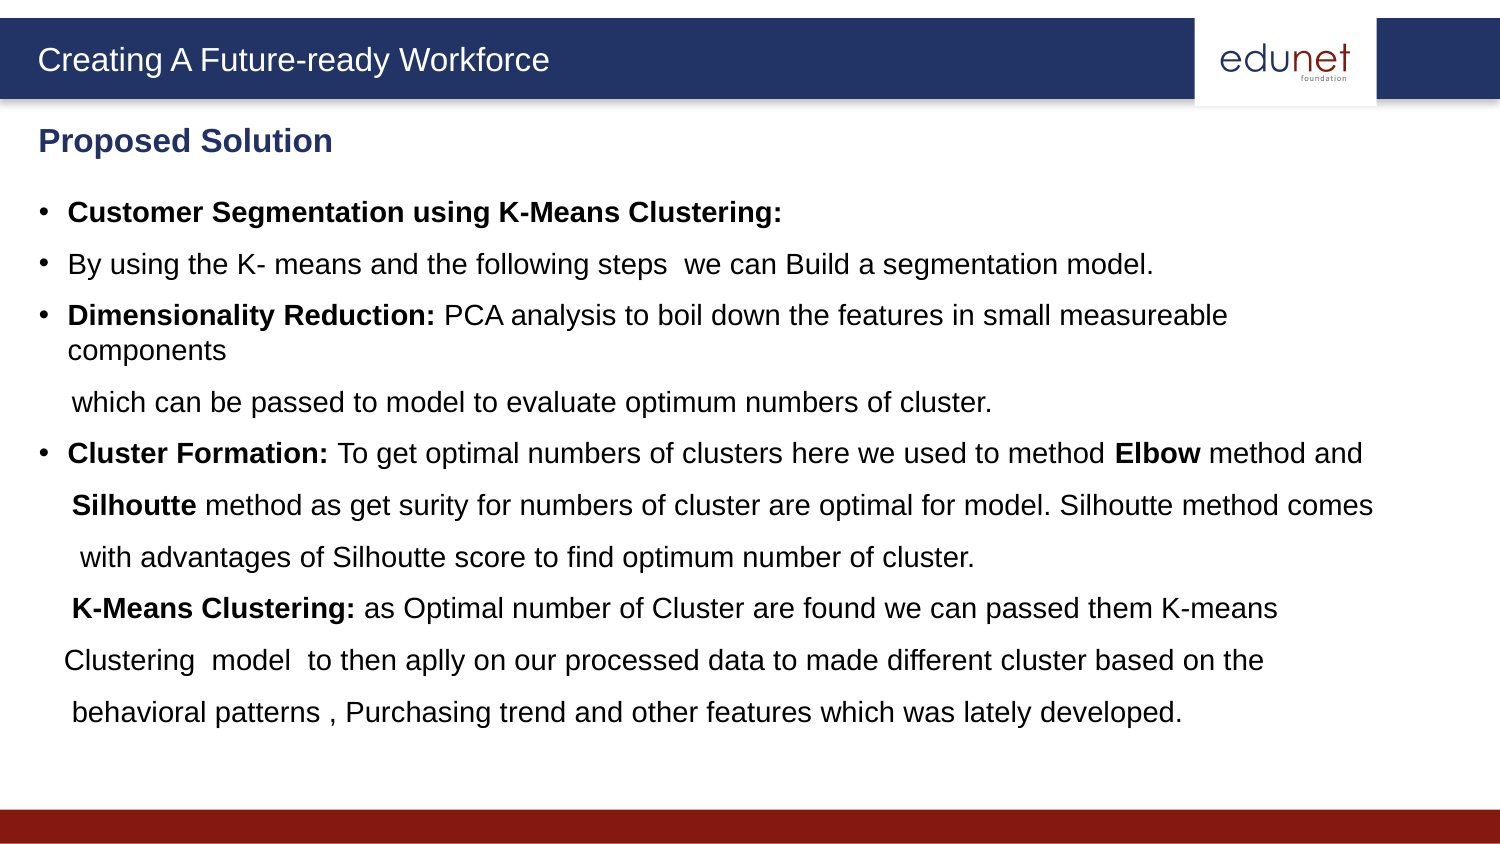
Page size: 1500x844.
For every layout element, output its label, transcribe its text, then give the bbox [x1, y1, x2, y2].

picture [1215, 38, 1356, 86]
text_box Customer Segmentation using K-Means Clustering: By using the K- means and the following steps we can Build a segmentation model. Dimensionality Reduction: PCA analysis to boil down the features in small measureable components which can be passed to model to evaluate optimum numbers of cluster. Cluster Formation: To get optimal numbers of clusters here we used to method Elbow method and Silhoutte method as get surity for numbers of cluster are optimal for model. Silhoutte method comes with advantages of Silhoutte score to find optimum number of cluster. K-Means Clustering: as Optimal number of Cluster are found we can passed them K-means Clustering model to then aplly on our processed data to made different cluster based on the behavioral patterns , Purchasing trend and other features which was lately developed. [24, 186, 1410, 839]
text_box Proposed Solution [23, 112, 750, 167]
